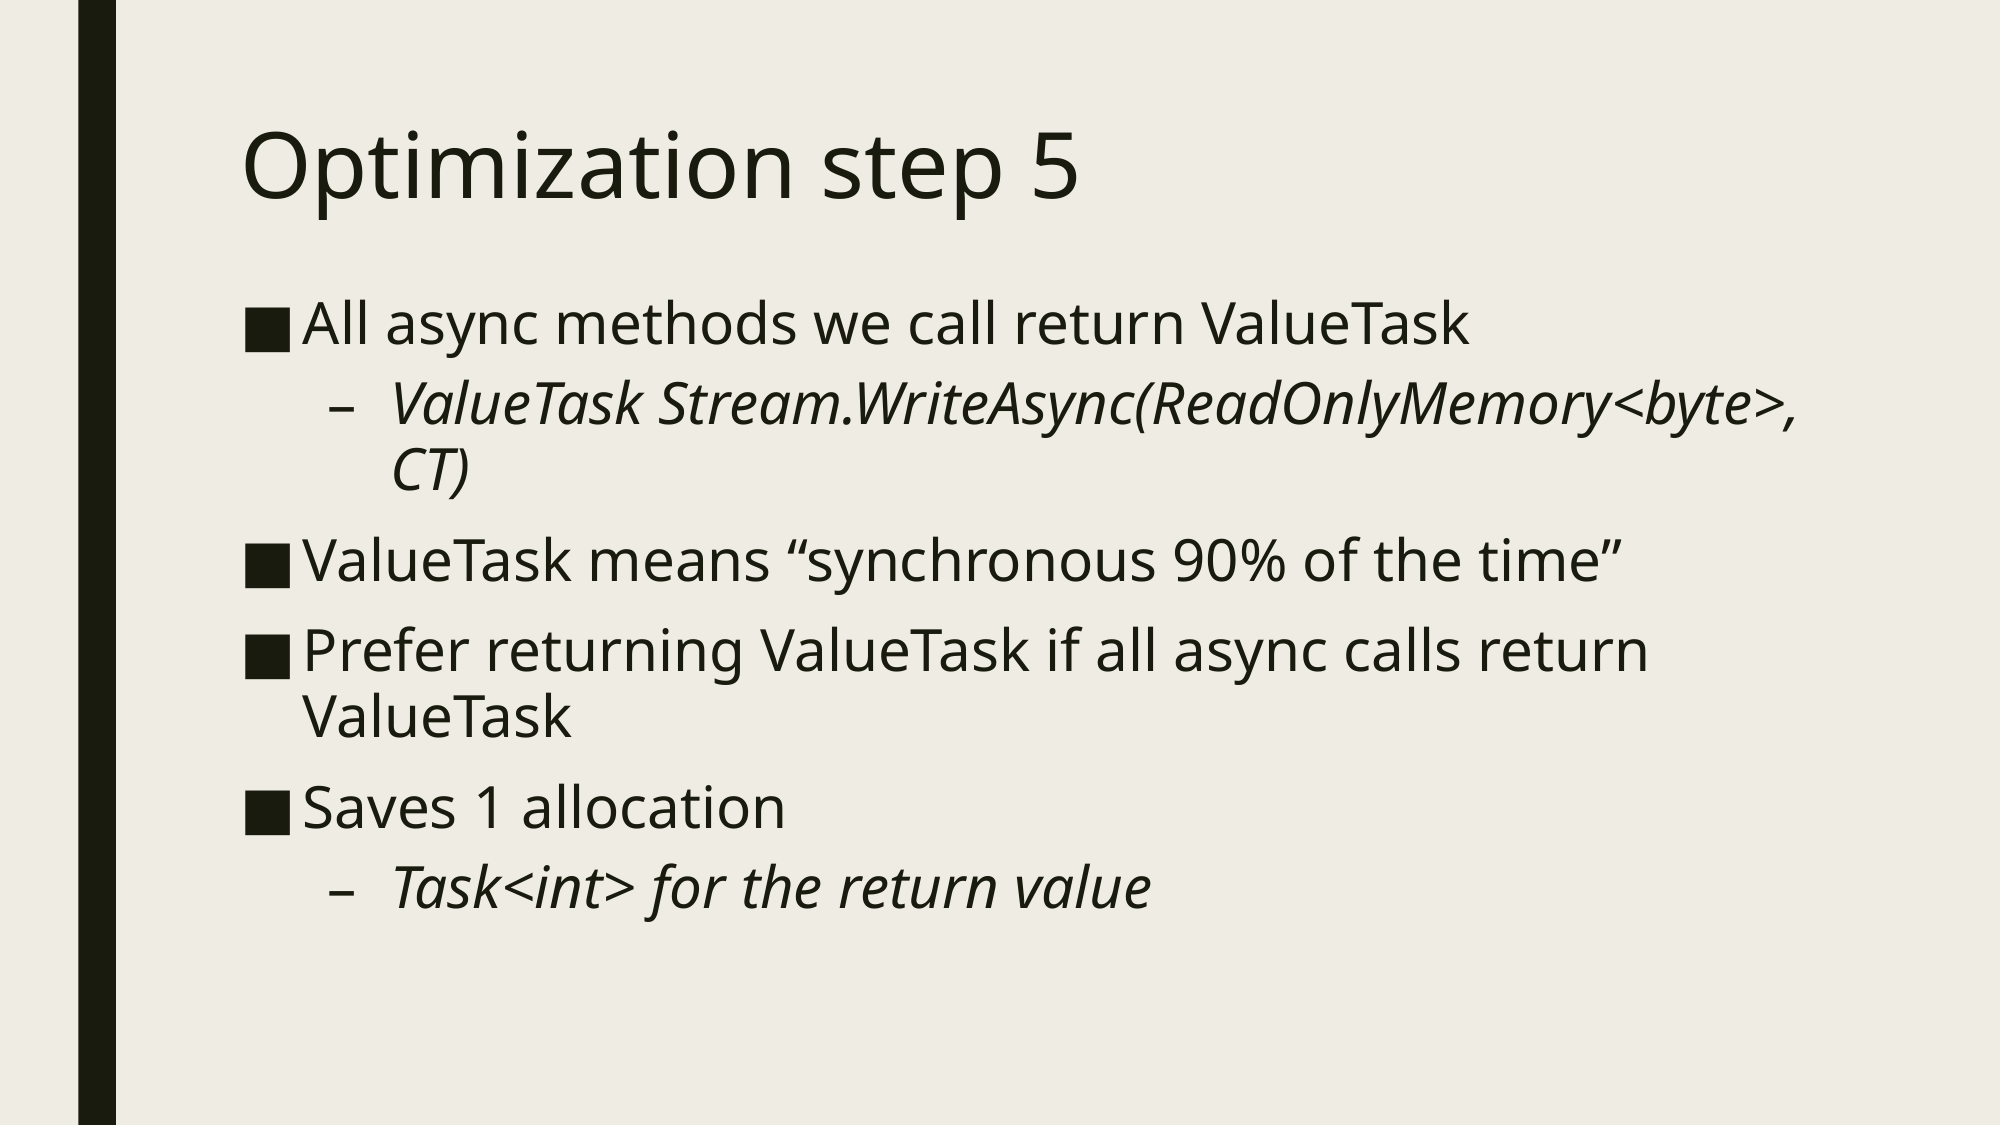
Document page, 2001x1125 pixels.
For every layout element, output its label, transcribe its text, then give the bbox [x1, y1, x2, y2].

title Optimization step 5 [225, 112, 1800, 284]
list All async methods we call return ValueTask ValueTask Stream.WriteAsync(ReadOnlyMemory<byte>, CT) ValueTask means “synchronous 90% of the time” Prefer returning ValueTask if all async calls return ValueTask Saves 1 allocation Task<int> for the return value [225, 284, 1901, 963]
